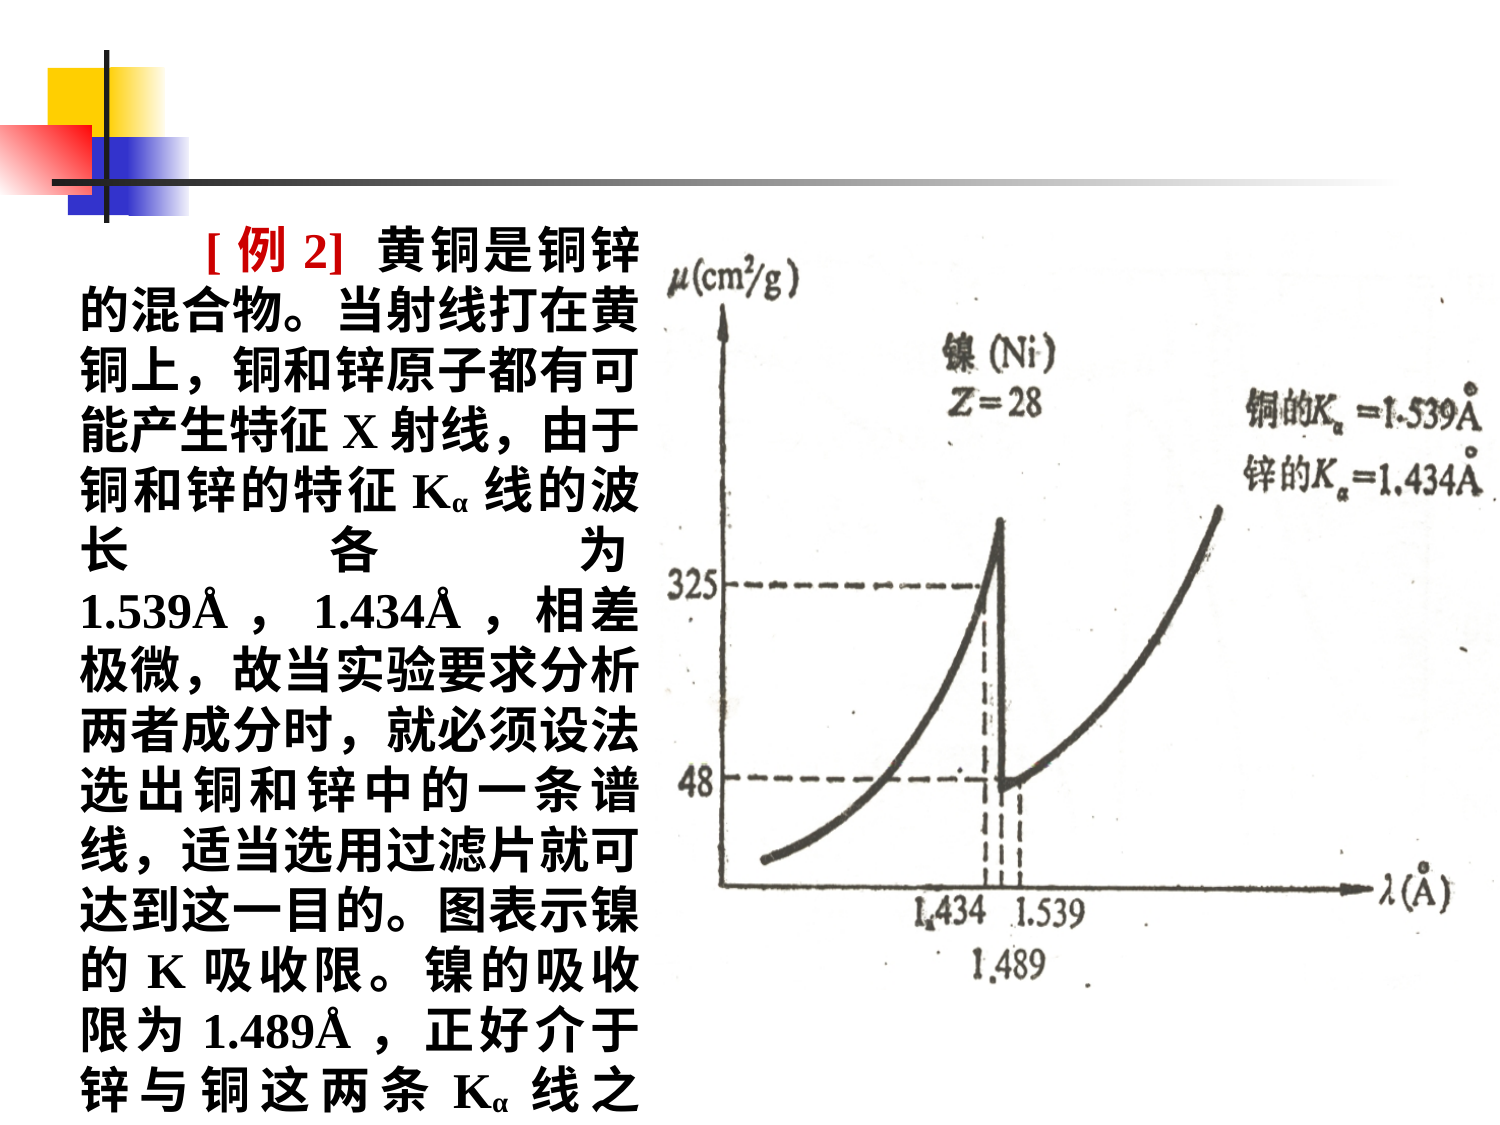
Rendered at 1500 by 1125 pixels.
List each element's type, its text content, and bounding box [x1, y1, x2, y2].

text_box [例2] 黄铜是铜锌的混合物。当射线打在黄铜上，铜和锌原子都有可能产生特征X射线，由于铜和锌的特征Kα线的波长各为1.539Å，1.434Å，相差极微，故当实验要求分析两者成分时，就必须设法选出铜和锌中的一条谱线，适当选用过滤片就可达到这一目的。图表示镍的K吸收限。镍的吸收限为1.489Å，正好介于锌与铜这两条Kα线之间。 [64, 211, 656, 1125]
picture [655, 231, 1500, 990]
